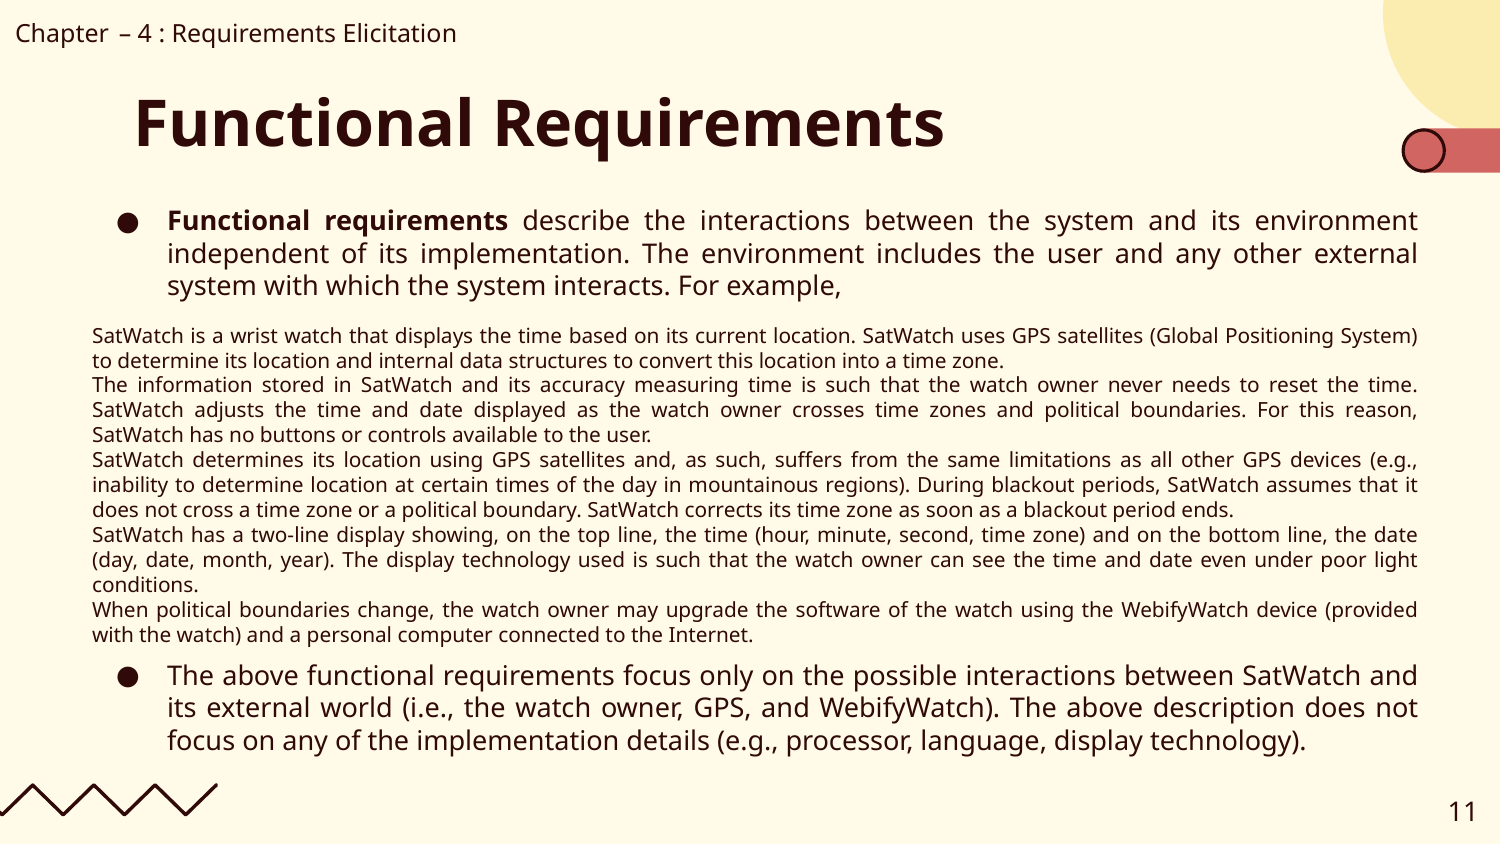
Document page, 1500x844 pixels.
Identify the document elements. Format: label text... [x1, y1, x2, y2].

text_box SatWatch is a wrist watch that displays the time based on its current location. SatWatch uses GPS satellites (Global Positioning System) to determine its location and internal data structures to convert this location into a time zone. The information stored in SatWatch and its accuracy measuring time is such that the watch owner never needs to reset the time. SatWatch adjusts the time and date displayed as the watch owner crosses time zones and political boundaries. For this reason, SatWatch has no buttons or controls available to the user. SatWatch determines its location using GPS satellites and, as such, suffers from the same limitations as all other GPS devices (e.g., inability to determine location at certain times of the day in mountainous regions). During blackout periods, SatWatch assumes that it does not cross a time zone or a political boundary. SatWatch corrects its time zone as soon as a blackout period ends. SatWatch has a two-line display showing, on the top line, the time (hour, minute, second, time zone) and on the bottom line, the date (day, date, month, year). The display technology used is such that the watch owner can see the time and date even under poor light conditions. When political boundaries change, the watch owner may upgrade the software of the watch using the WebifyWatch device (provided with the watch) and a personal computer connected to the Internet. [77, 307, 1433, 637]
title Functional Requirements [118, 67, 1382, 165]
text_box Functional requirements describe the interactions between the system and its environment independent of its implementation. The environment includes the user and any other external system with which the system interacts. For example, The above functional requirements focus only on the possible interactions between SatWatch and its external world (i.e., the watch owner, GPS, and WebifyWatch). The above description does not focus on any of the implementation details (e.g., processor, language, display technology). [77, 188, 1433, 307]
text_box Chapter – 4 : Requirements Elicitation [0, 0, 1001, 43]
text_box Functional requirements describe the interactions between the system and its environment independent of its implementation. The environment includes the user and any other external system with which the system interacts. For example, The above functional requirements focus only on the possible interactions between SatWatch and its external world (i.e., the watch owner, GPS, and WebifyWatch). The above description does not focus on any of the implementation details (e.g., processor, language, display technology). [77, 637, 1433, 789]
slide_number ‹#› [1403, 779, 1494, 844]
